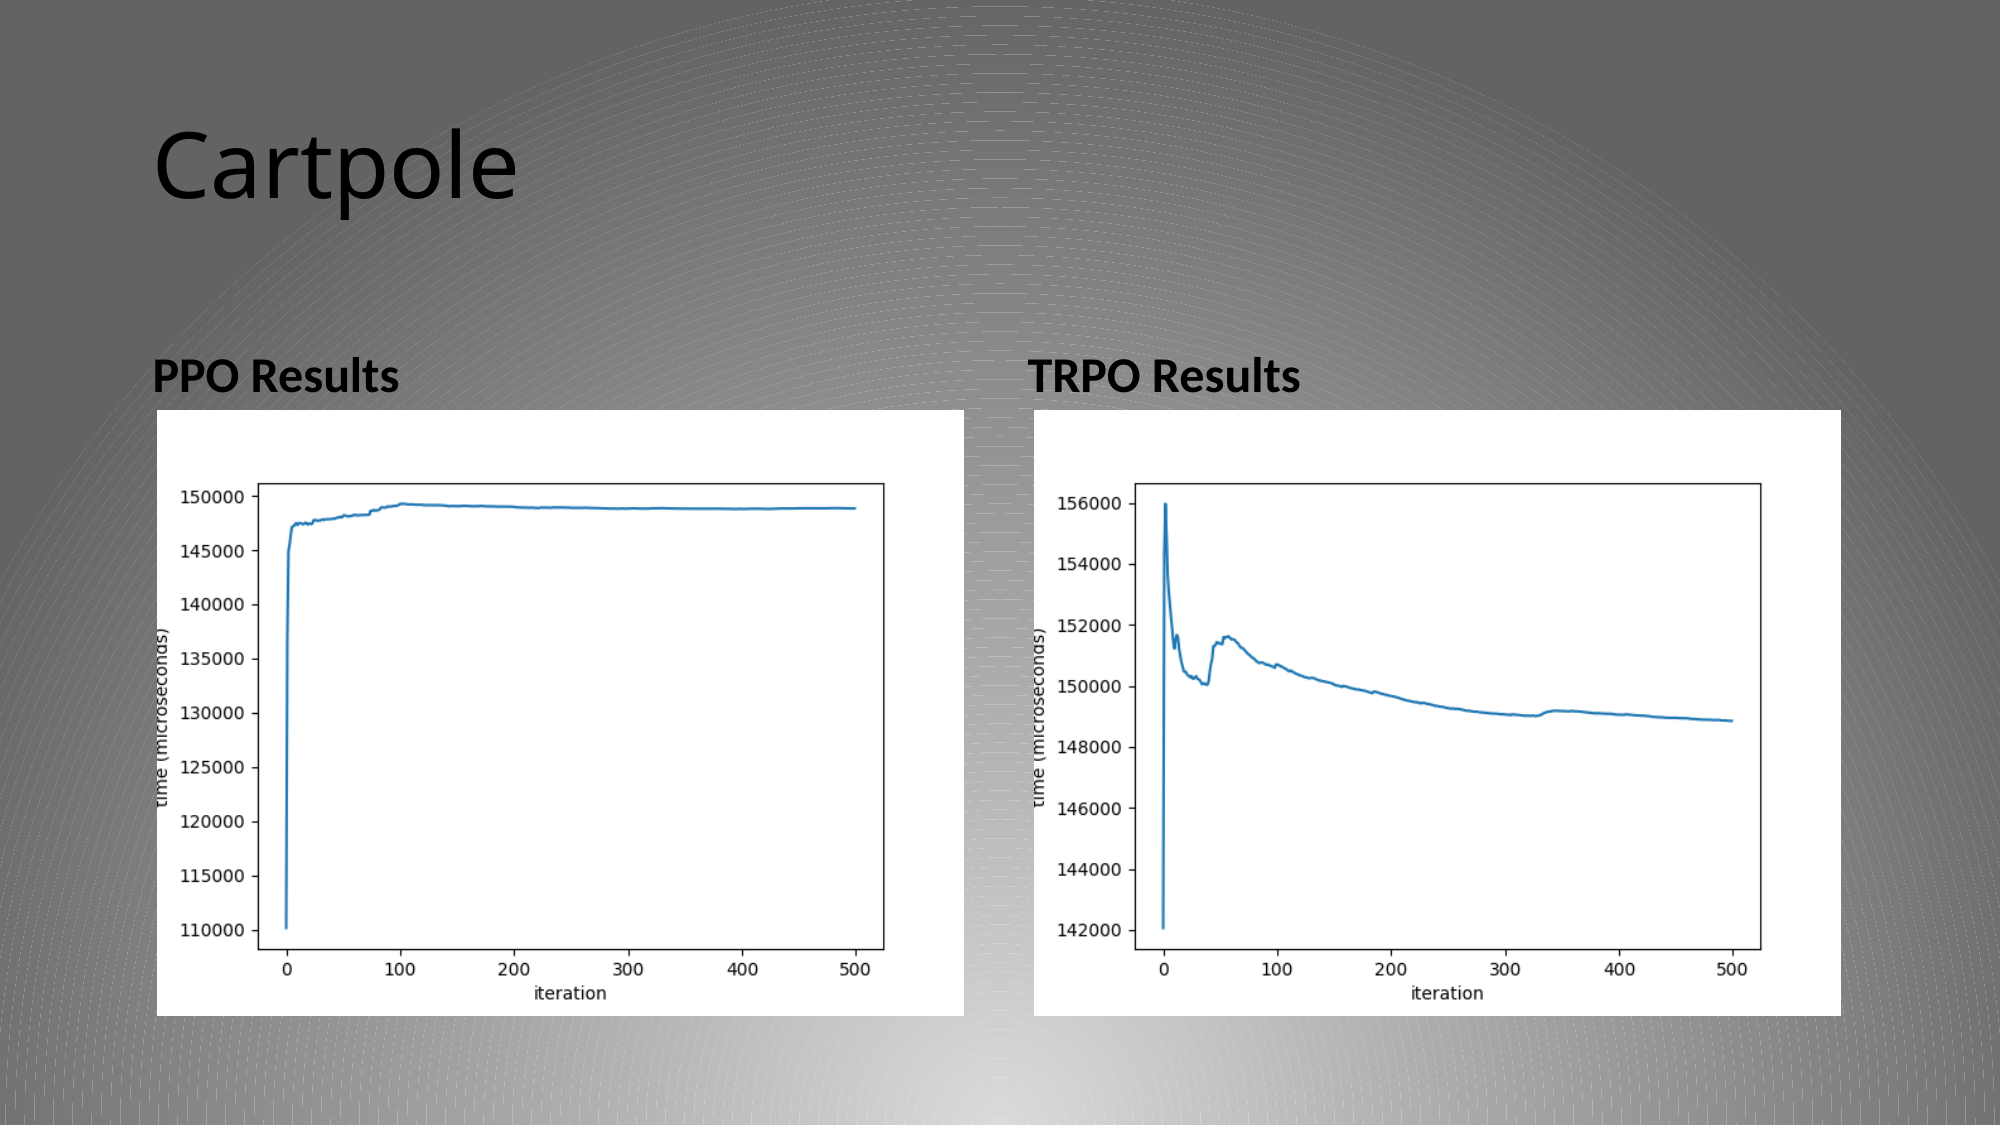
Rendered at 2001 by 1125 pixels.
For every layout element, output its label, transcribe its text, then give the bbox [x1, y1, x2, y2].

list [157, 410, 964, 1016]
list TRPO Results [1012, 275, 1863, 411]
title Cartpole [137, 59, 1863, 278]
list PPO Results [137, 275, 984, 411]
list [1034, 410, 1841, 1016]
